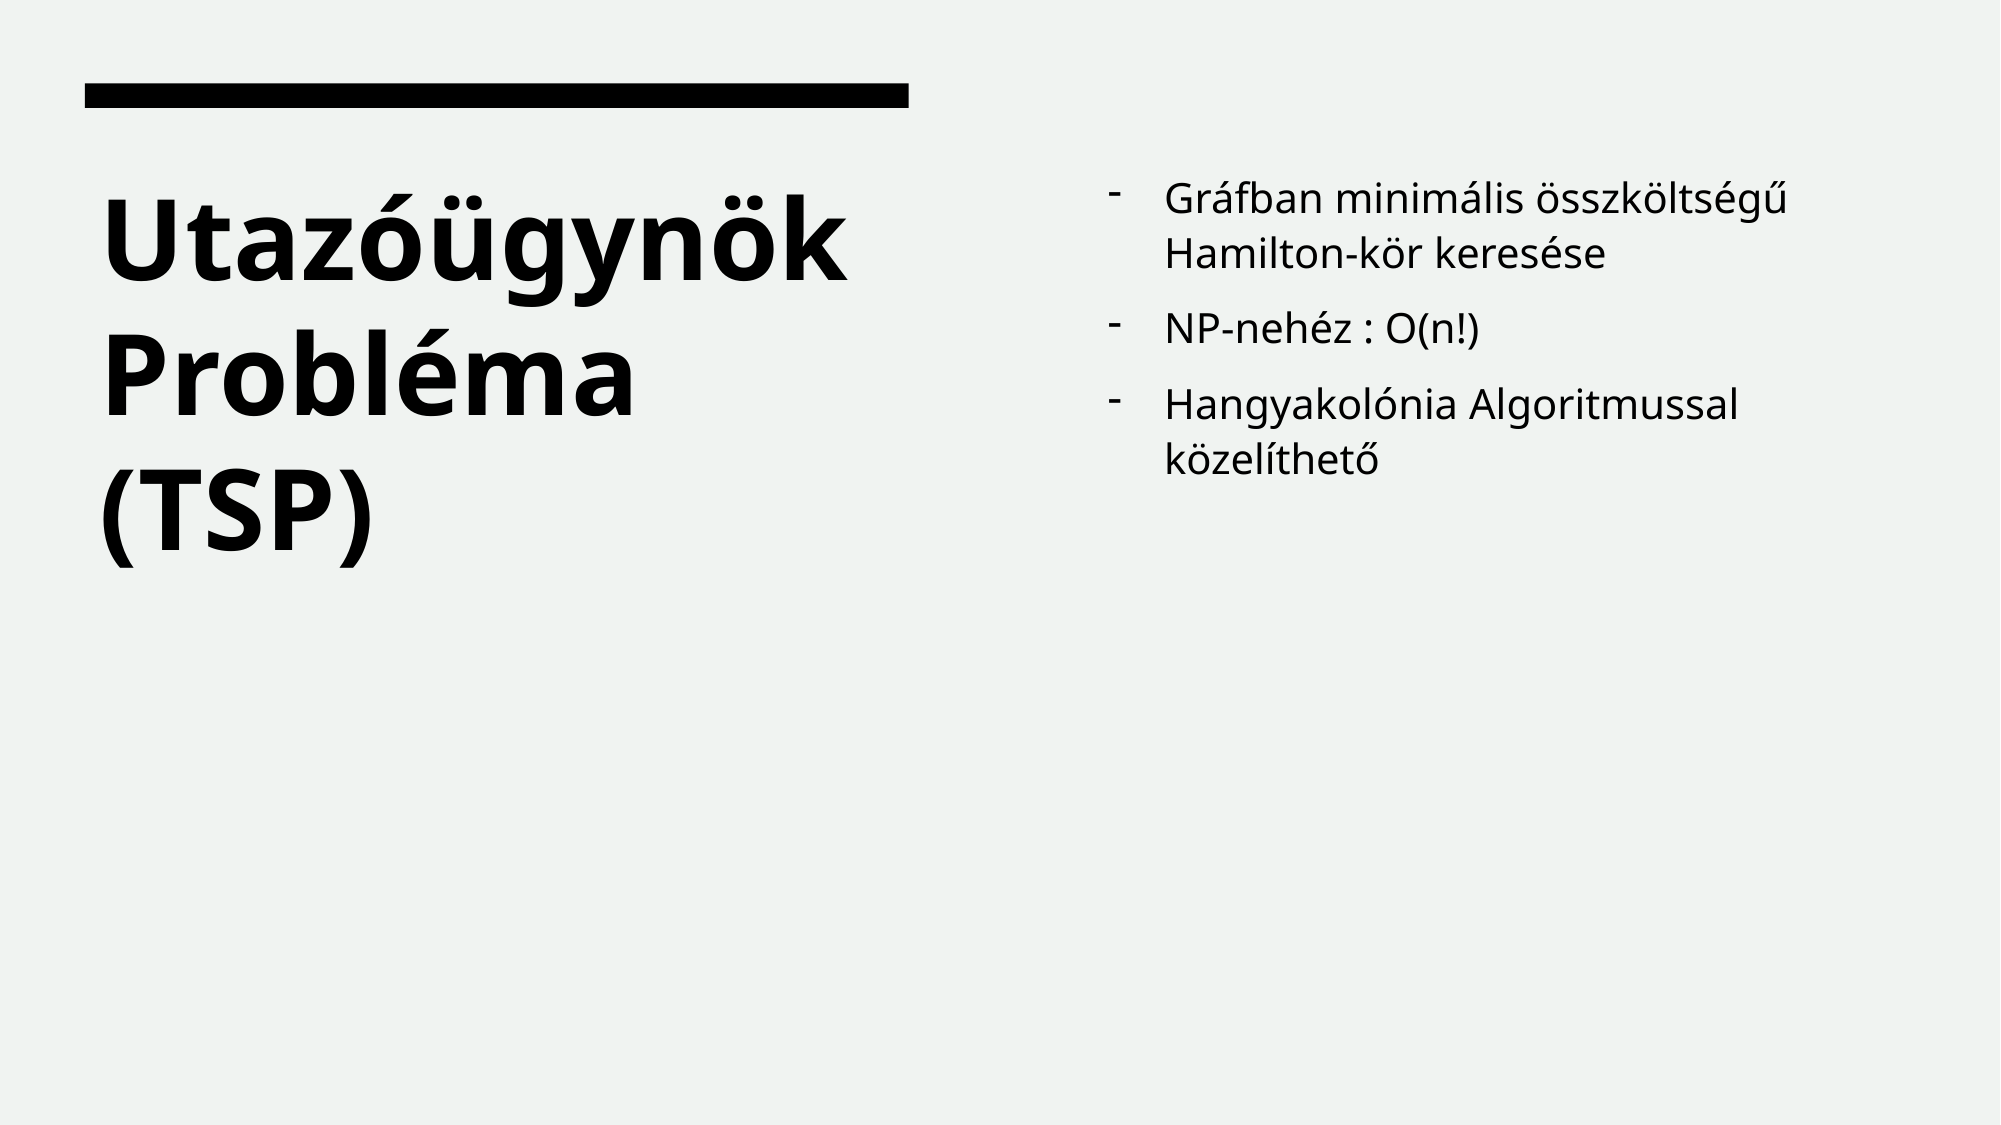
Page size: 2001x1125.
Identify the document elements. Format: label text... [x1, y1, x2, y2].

title Utazóügynök Probléma (TSP) [84, 160, 909, 960]
list Gráfban minimális összköltségű Hamilton-kör keresése NP-nehéz : O(n!) Hangyakolónia Algoritmussal közelíthető [1092, 158, 1917, 958]
